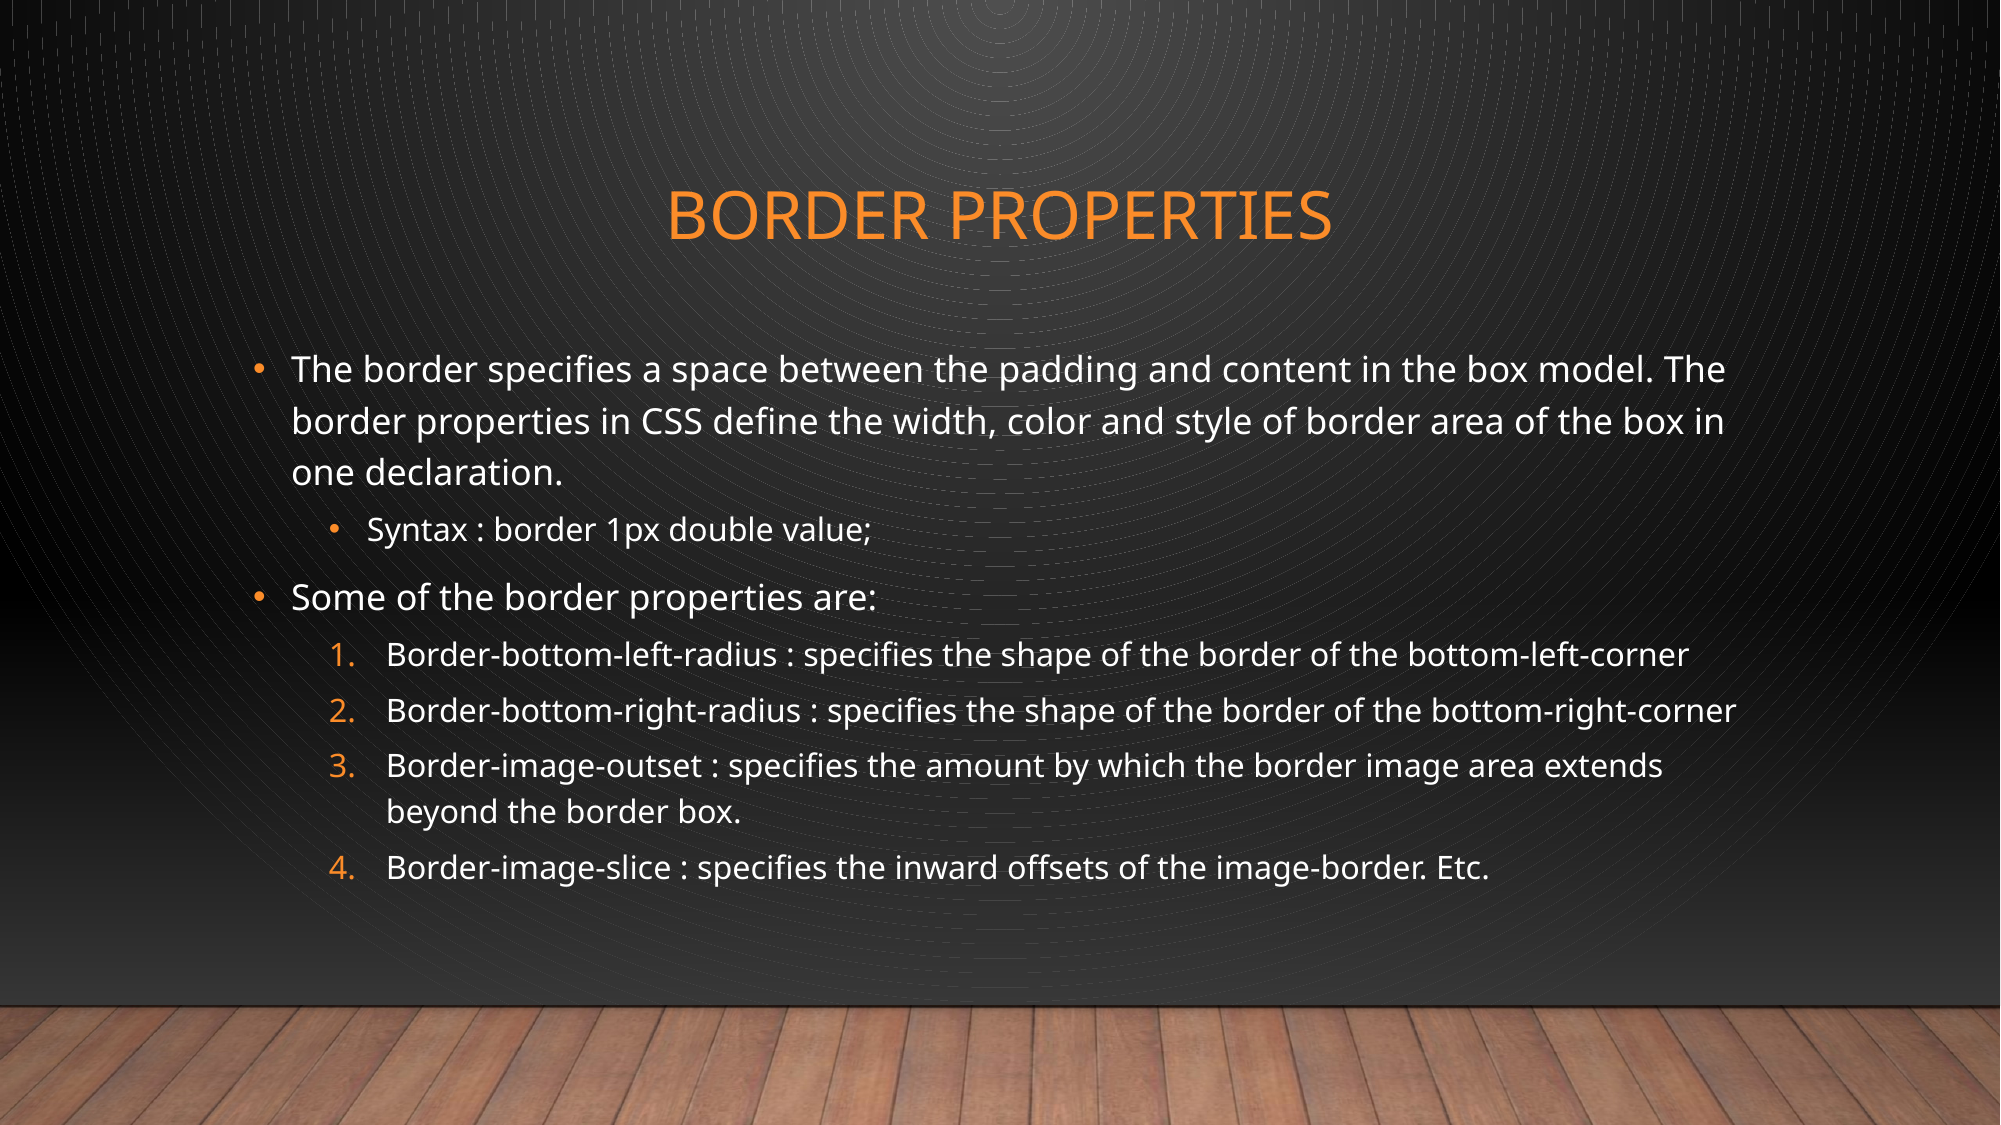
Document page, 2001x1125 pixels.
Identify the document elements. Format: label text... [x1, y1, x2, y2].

title Border Properties [238, 131, 1763, 305]
picture [0, 1005, 2000, 1125]
list The border specifies a space between the padding and content in the box model. The border properties in CSS define the width, color and style of border area of the box in one declaration. Syntax : border 1px double value; Some of the border properties are: Border-bottom-left-radius : specifies the shape of the border of the bottom-left-corner Border-bottom-right-radius : specifies the shape of the border of the bottom-right-corner Border-image-outset : specifies the amount by which the border image area extends beyond the border box. Border-image-slice : specifies the inward offsets of the image-border. Etc. [238, 330, 1763, 897]
